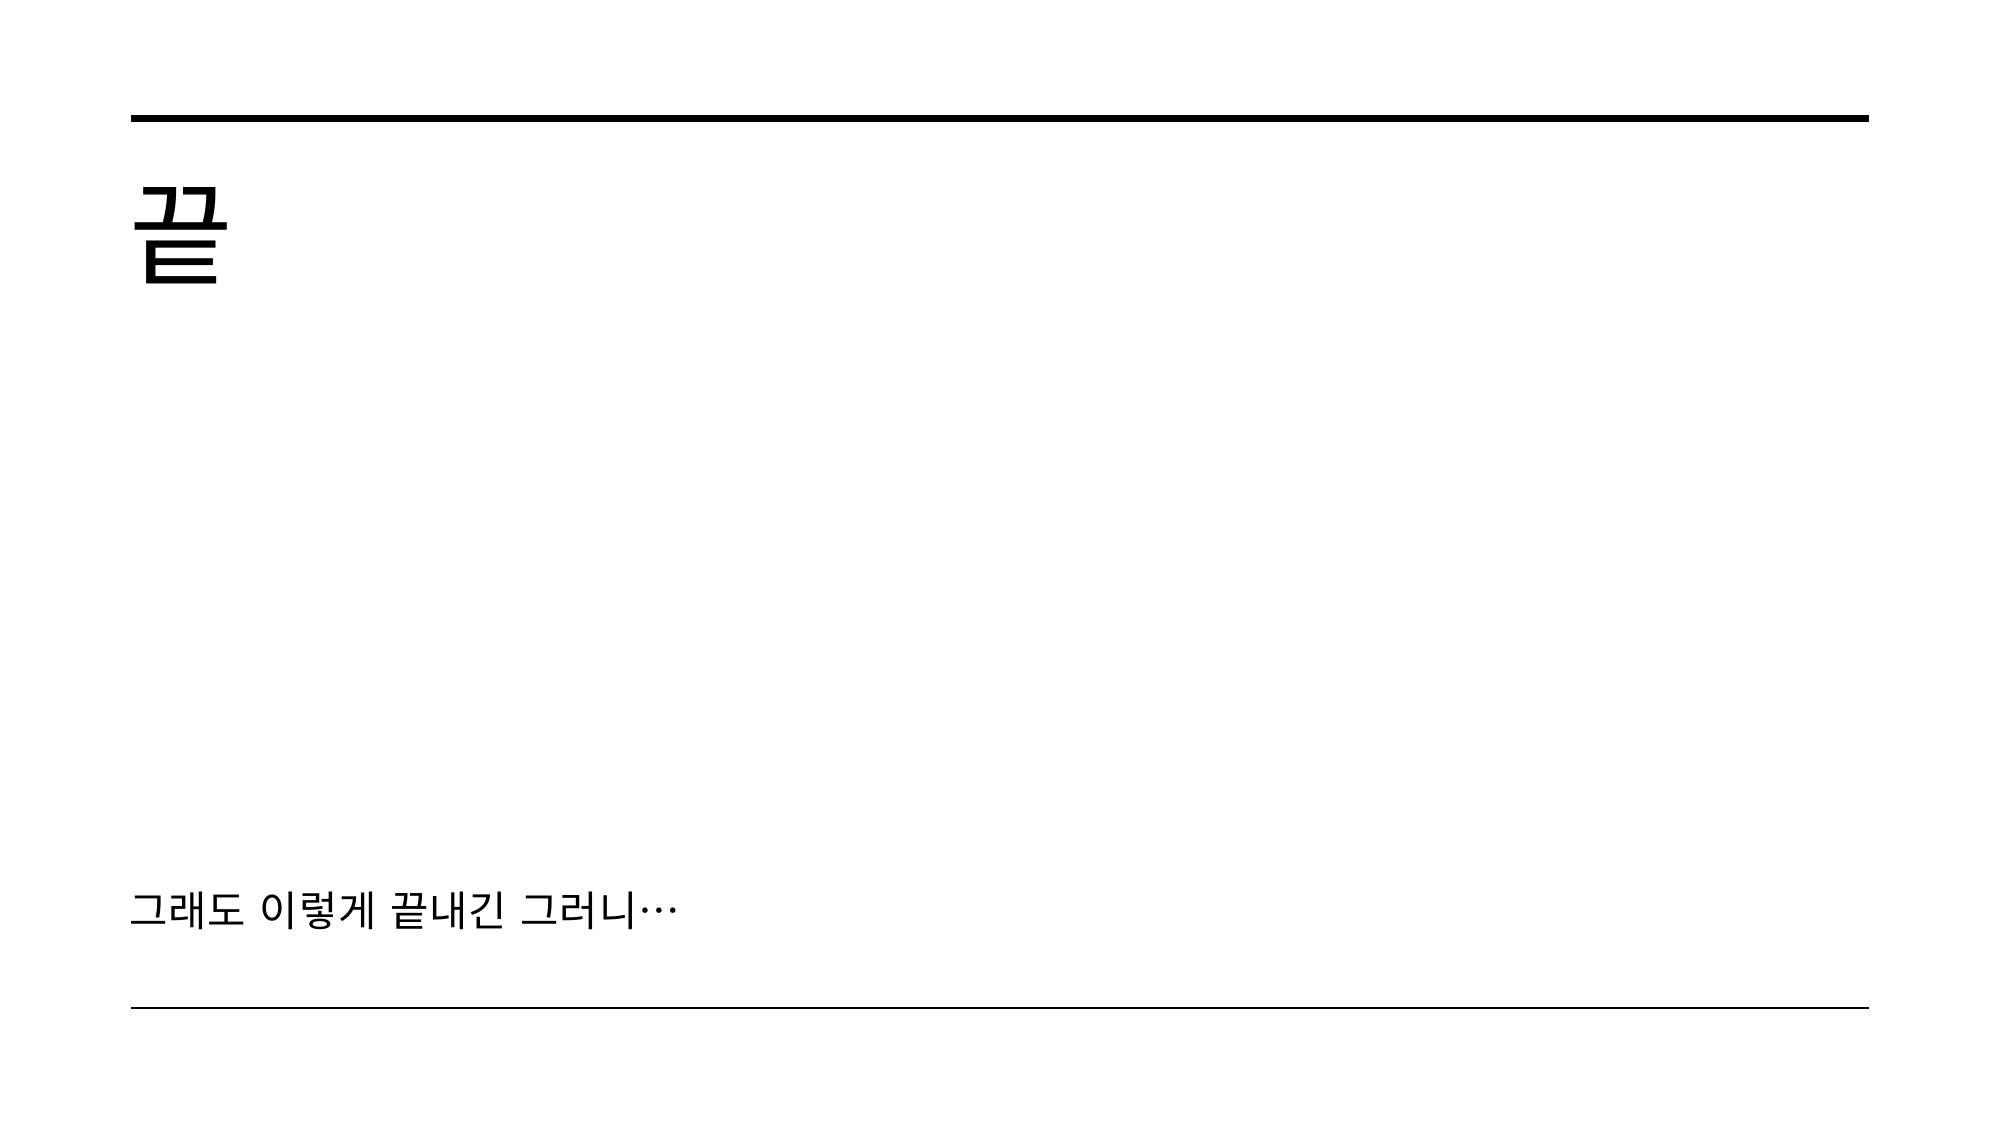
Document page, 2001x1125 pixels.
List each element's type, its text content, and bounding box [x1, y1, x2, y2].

subtitle 그래도 이렇게 끝내긴 그러니… [111, 736, 1259, 950]
title 끝 [111, 145, 1750, 737]
